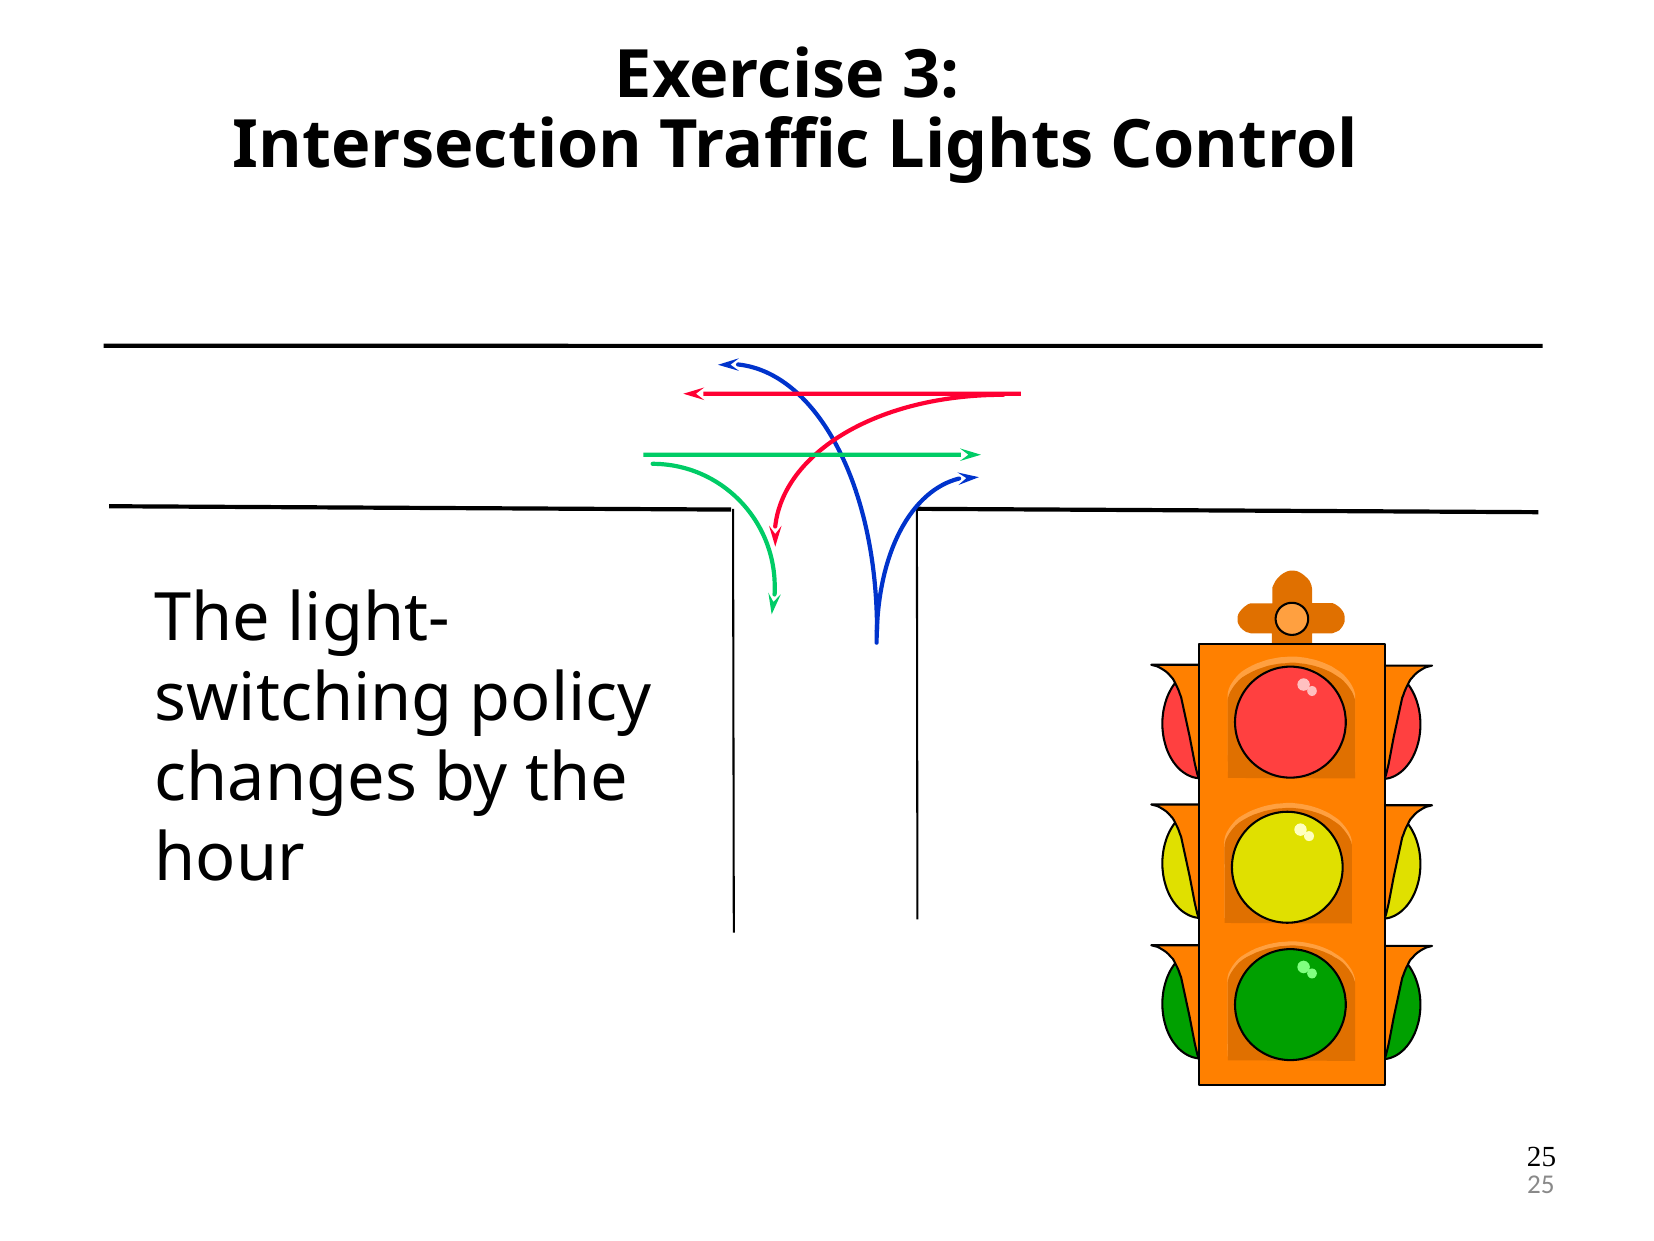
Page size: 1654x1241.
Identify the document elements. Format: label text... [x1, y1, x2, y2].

text_box The light- switching policy changes by the hour [138, 565, 691, 903]
text_box [876, 538, 977, 643]
text_box [717, 358, 798, 393]
title Exercise 3: Intersection Traffic Lights Control [3, 0, 1572, 281]
text_box 25 [1185, 1149, 1572, 1216]
text_box [719, 394, 834, 454]
text_box [721, 455, 877, 632]
text_box [960, 448, 981, 461]
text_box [1148, 569, 1438, 1086]
text_box [769, 394, 1004, 547]
text_box [652, 463, 781, 615]
text_box [683, 387, 704, 400]
